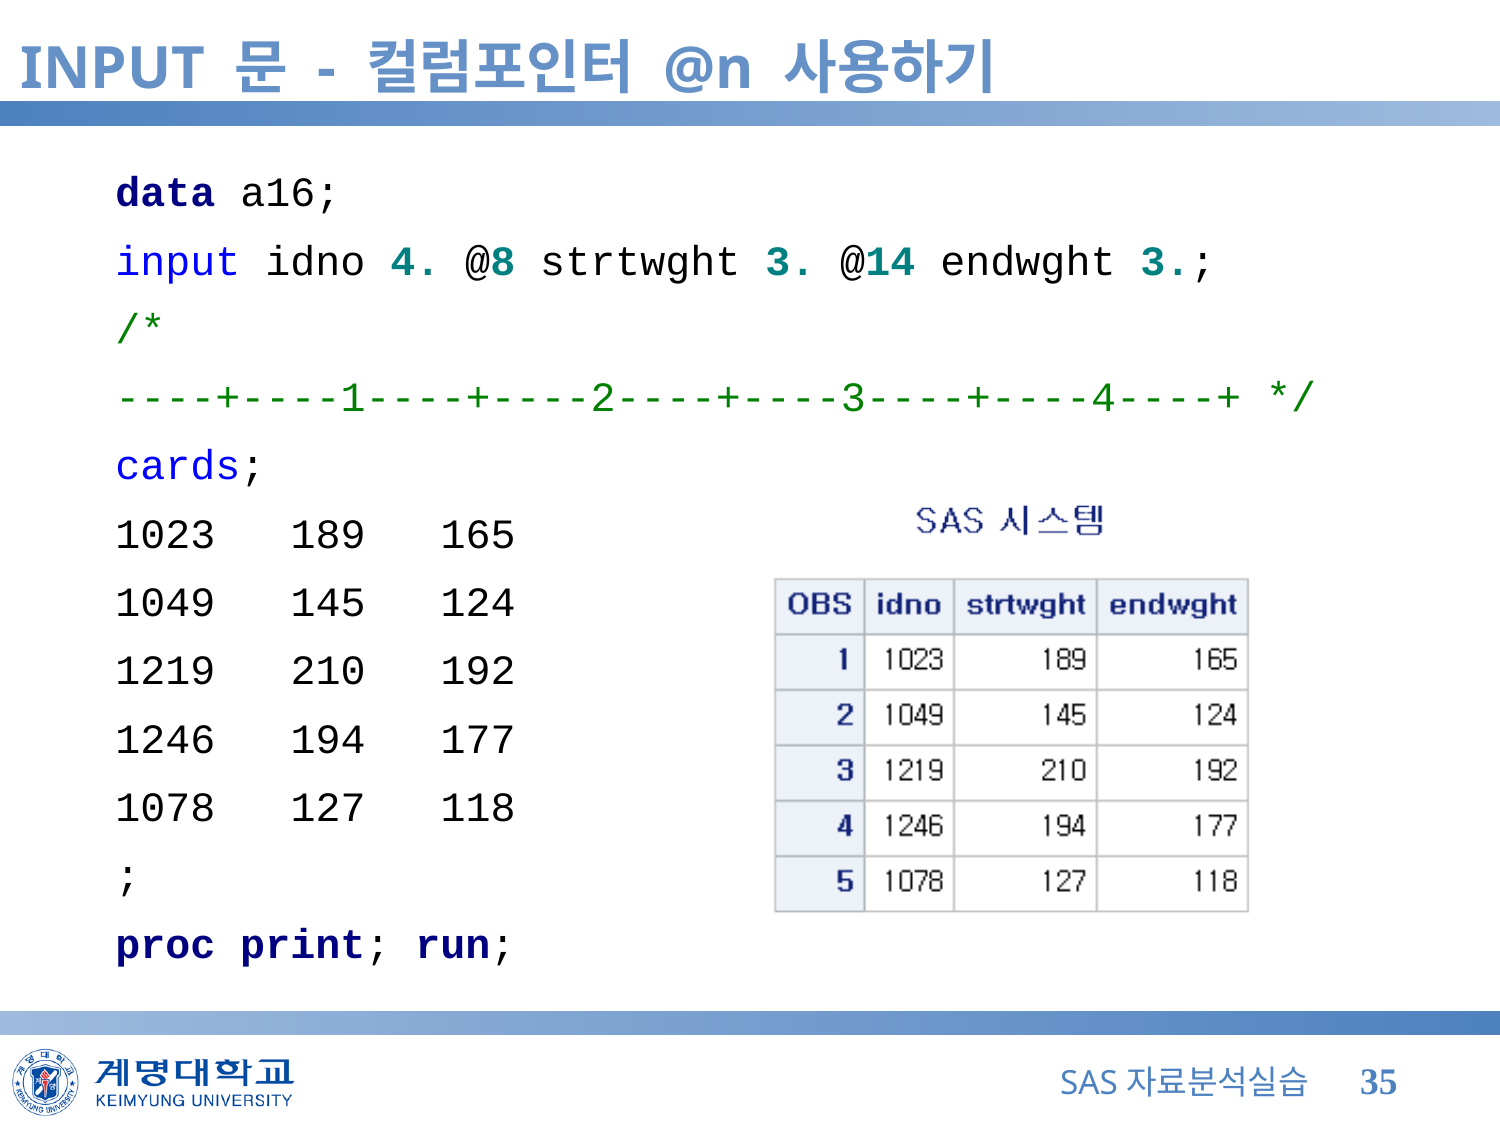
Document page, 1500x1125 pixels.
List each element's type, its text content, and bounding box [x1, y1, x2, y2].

picture [5, 1043, 301, 1121]
list data a16; input idno 4. @8 strtwght 3. @14 endwght 3.; /* ----+----1----+----2----+----3----+----4----+ */ cards; 1023 189 165 1049 145 124 1219 210 192 1246 194 177 1078 127 118 ; proc print; run; [100, 147, 1500, 988]
picture [702, 491, 1269, 941]
title INPUT 문 - 컬럼포인터 @n 사용하기 [5, 31, 1306, 100]
